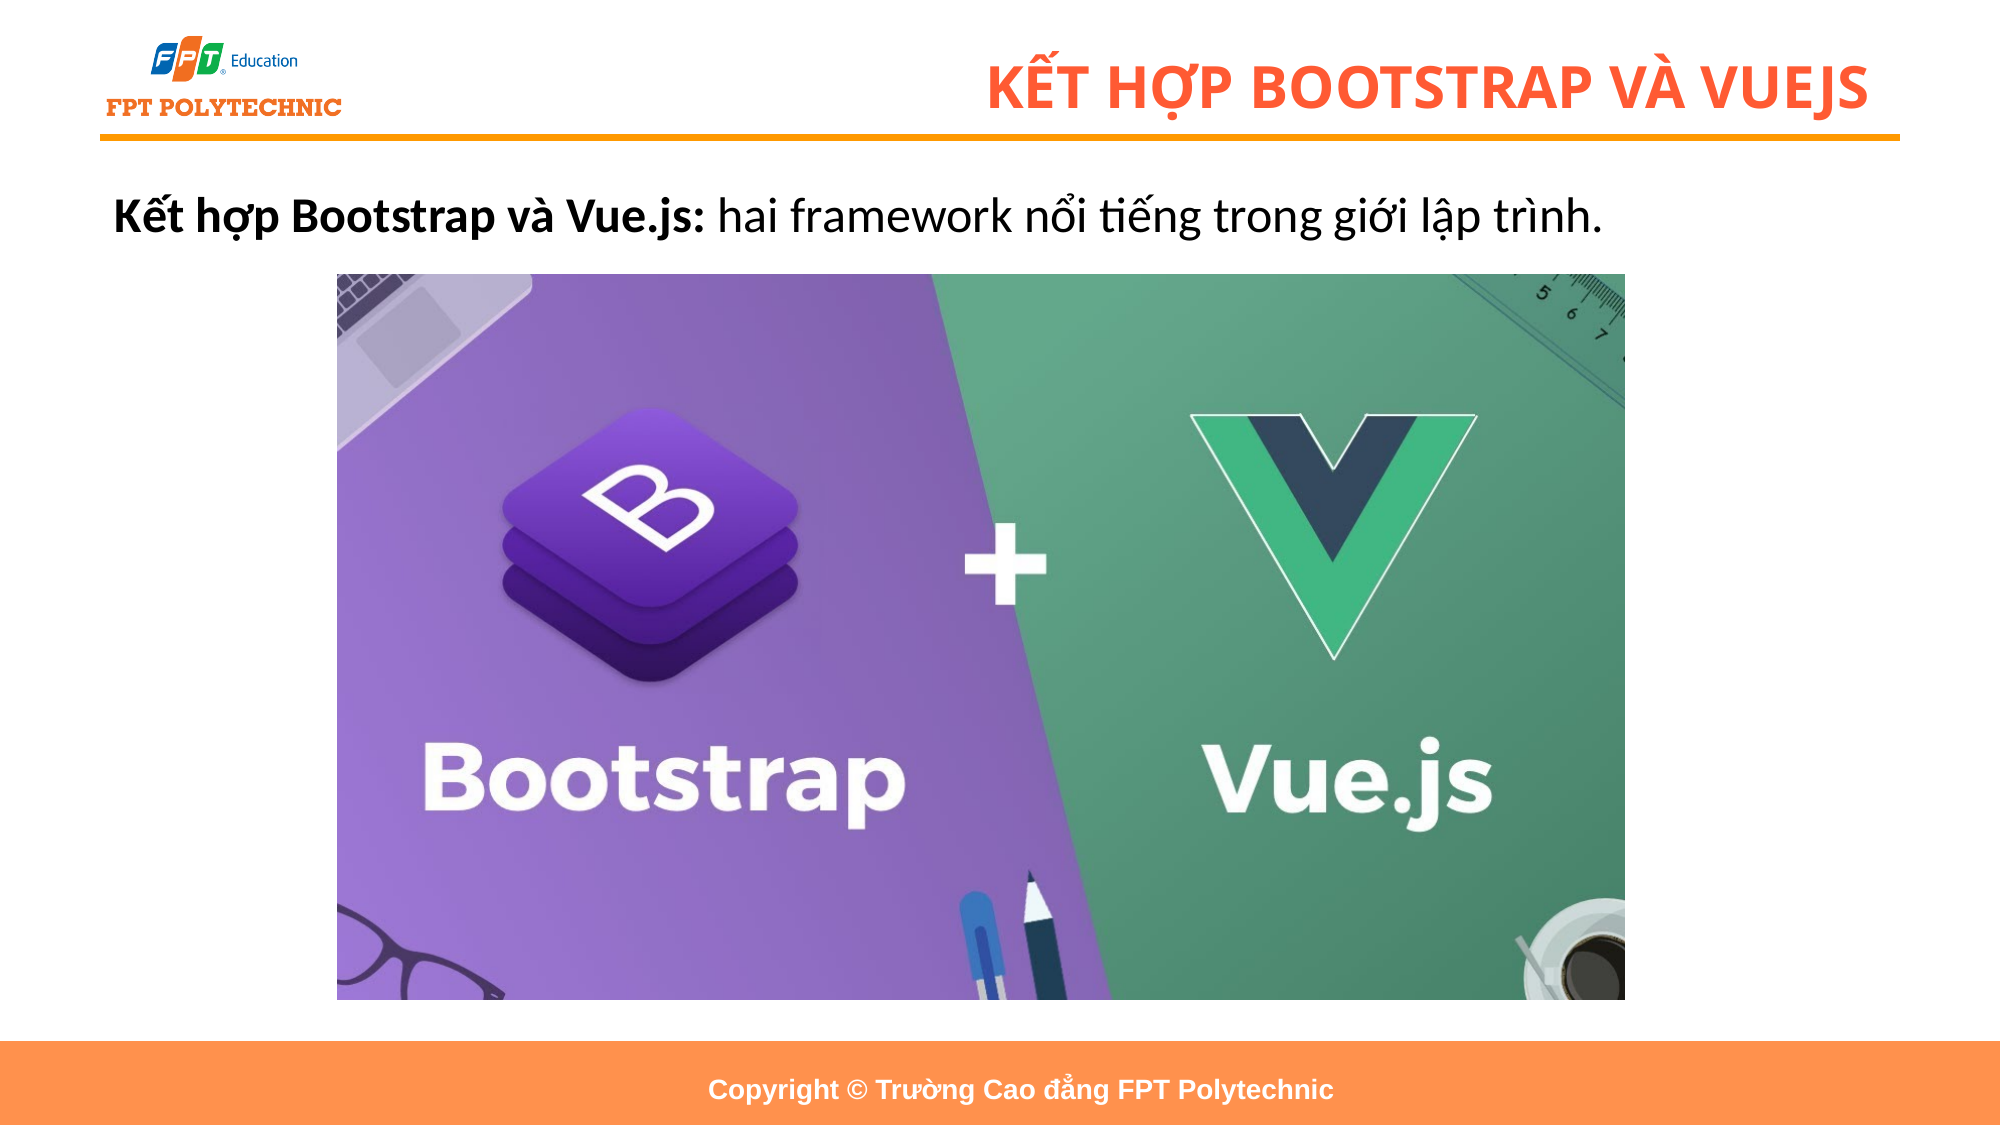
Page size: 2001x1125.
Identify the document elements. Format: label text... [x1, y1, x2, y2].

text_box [0, 1040, 2000, 1125]
title KẾT HỢP BOOTSTRAP VÀ VUEJS [450, 45, 1900, 125]
picture [337, 274, 1626, 1000]
list Kết hợp Bootstrap và Vue.js: hai framework nổi tiếng trong giới lập trình. [99, 174, 2000, 1038]
picture [98, 24, 350, 135]
